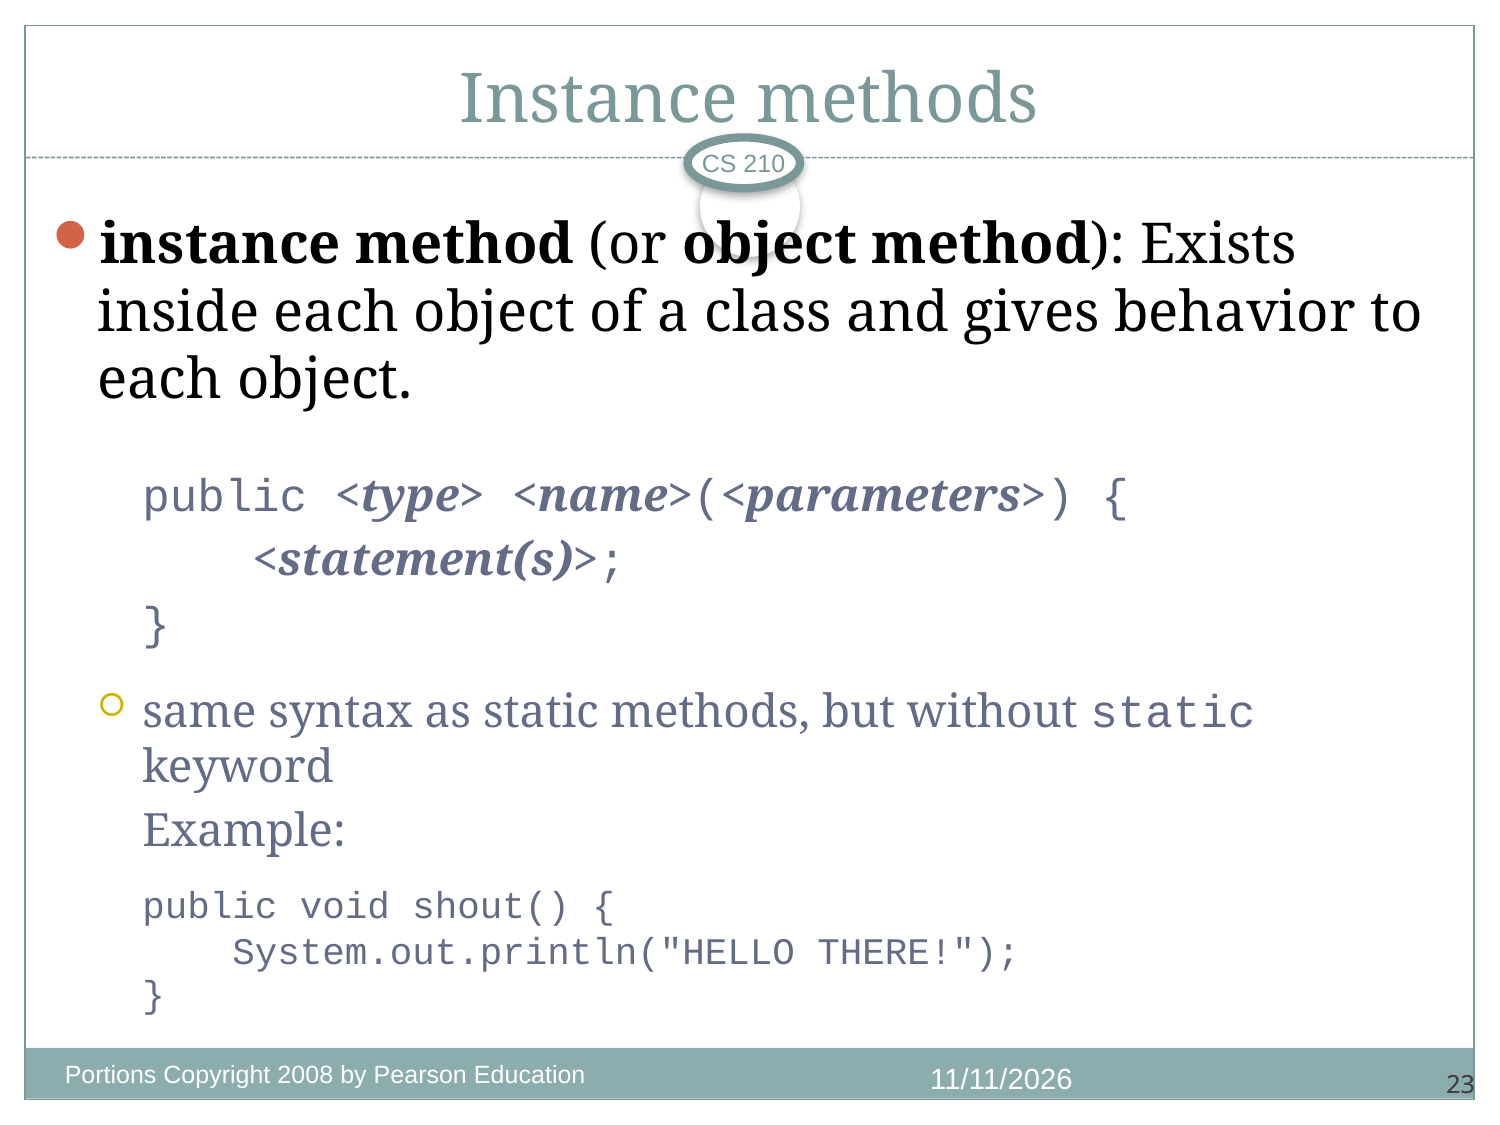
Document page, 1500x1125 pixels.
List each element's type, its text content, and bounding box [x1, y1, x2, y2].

footer Portions Copyright 2008 by Pearson Education [50, 1051, 663, 1112]
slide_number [837, 1052, 1088, 1113]
list instance method (or object method): Exists inside each object of a class and gives behavior to each object. public <type> <name>(<parameters>) { <statement(s)>; } same syntax as static methods, but without static keyword Example: public void shout() { System.out.println("HELLO THERE!"); } [37, 200, 1463, 1038]
title Instance methods [49, 37, 1450, 144]
slide_number CS 210 [675, 137, 813, 188]
